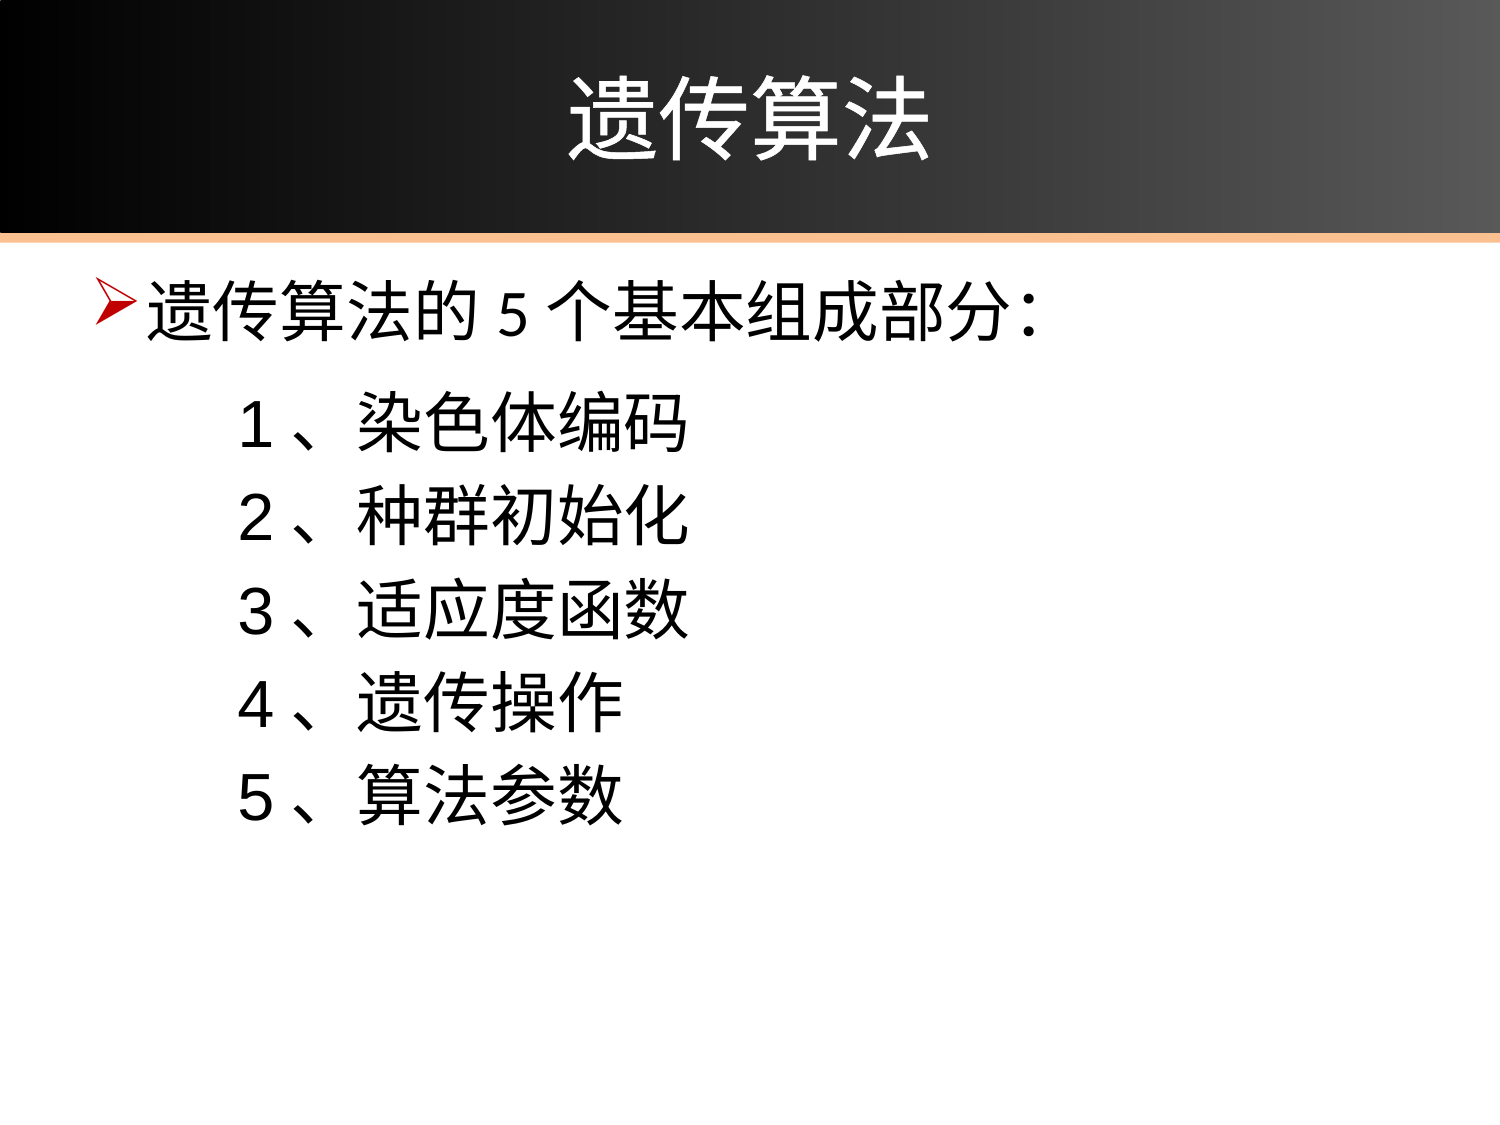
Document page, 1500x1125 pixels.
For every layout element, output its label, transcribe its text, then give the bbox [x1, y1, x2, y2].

title 遗传算法 [0, 0, 1500, 233]
text_box 1、染色体编码 2、种群初始化 3、适应度函数 4、遗传操作 5、算法参数 [147, 728, 898, 842]
list 遗传算法的5个基本组成部分： [75, 262, 1425, 728]
